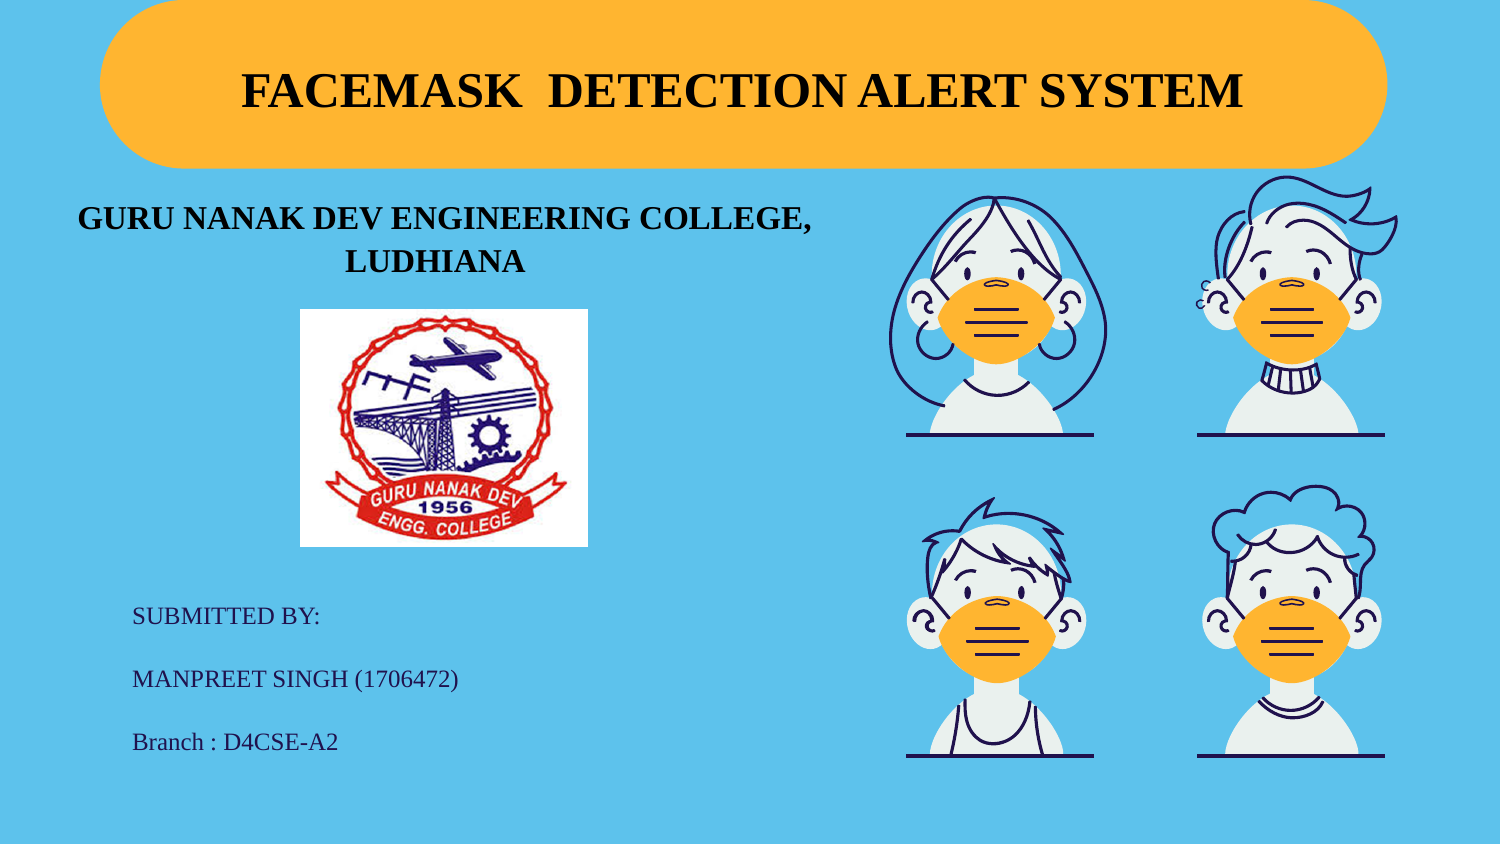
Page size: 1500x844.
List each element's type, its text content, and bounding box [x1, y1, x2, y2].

text_box GURU NANAK DEV ENGINEERING COLLEGE, LUDHIANA [24, 171, 875, 367]
title [62, 546, 463, 715]
picture [299, 309, 588, 548]
subtitle SUBMITTED BY: MANPREET SINGH (1706472) Branch : D4CSE-A2 [117, 584, 751, 822]
text_box FACEMASK DETECTION ALERT SYSTEM [99, 0, 1388, 169]
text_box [887, 176, 1400, 757]
